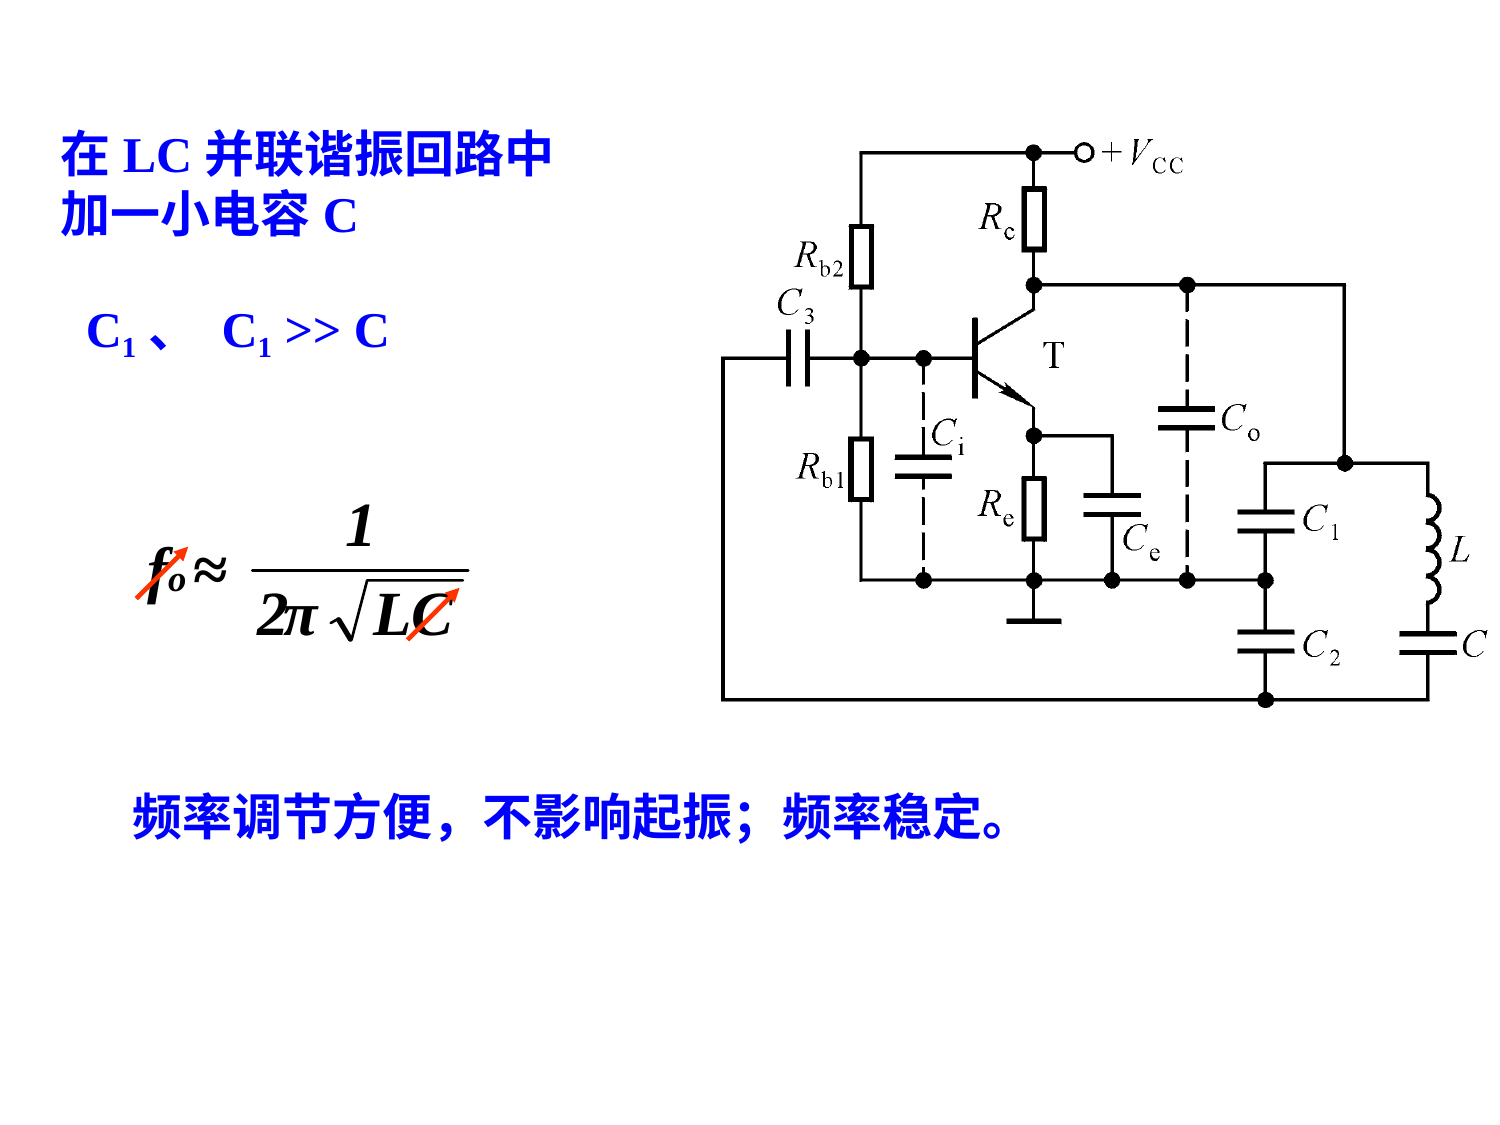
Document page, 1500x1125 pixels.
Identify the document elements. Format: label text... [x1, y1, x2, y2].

text_box C1、 C1 >> C [71, 289, 499, 371]
text_box 在LC并联谐振回路中加一小电容C [46, 115, 610, 251]
text_box 频率调节方便，不影响起振；频率稳定。 [117, 778, 1211, 854]
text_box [124, 491, 483, 655]
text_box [670, 100, 1500, 755]
